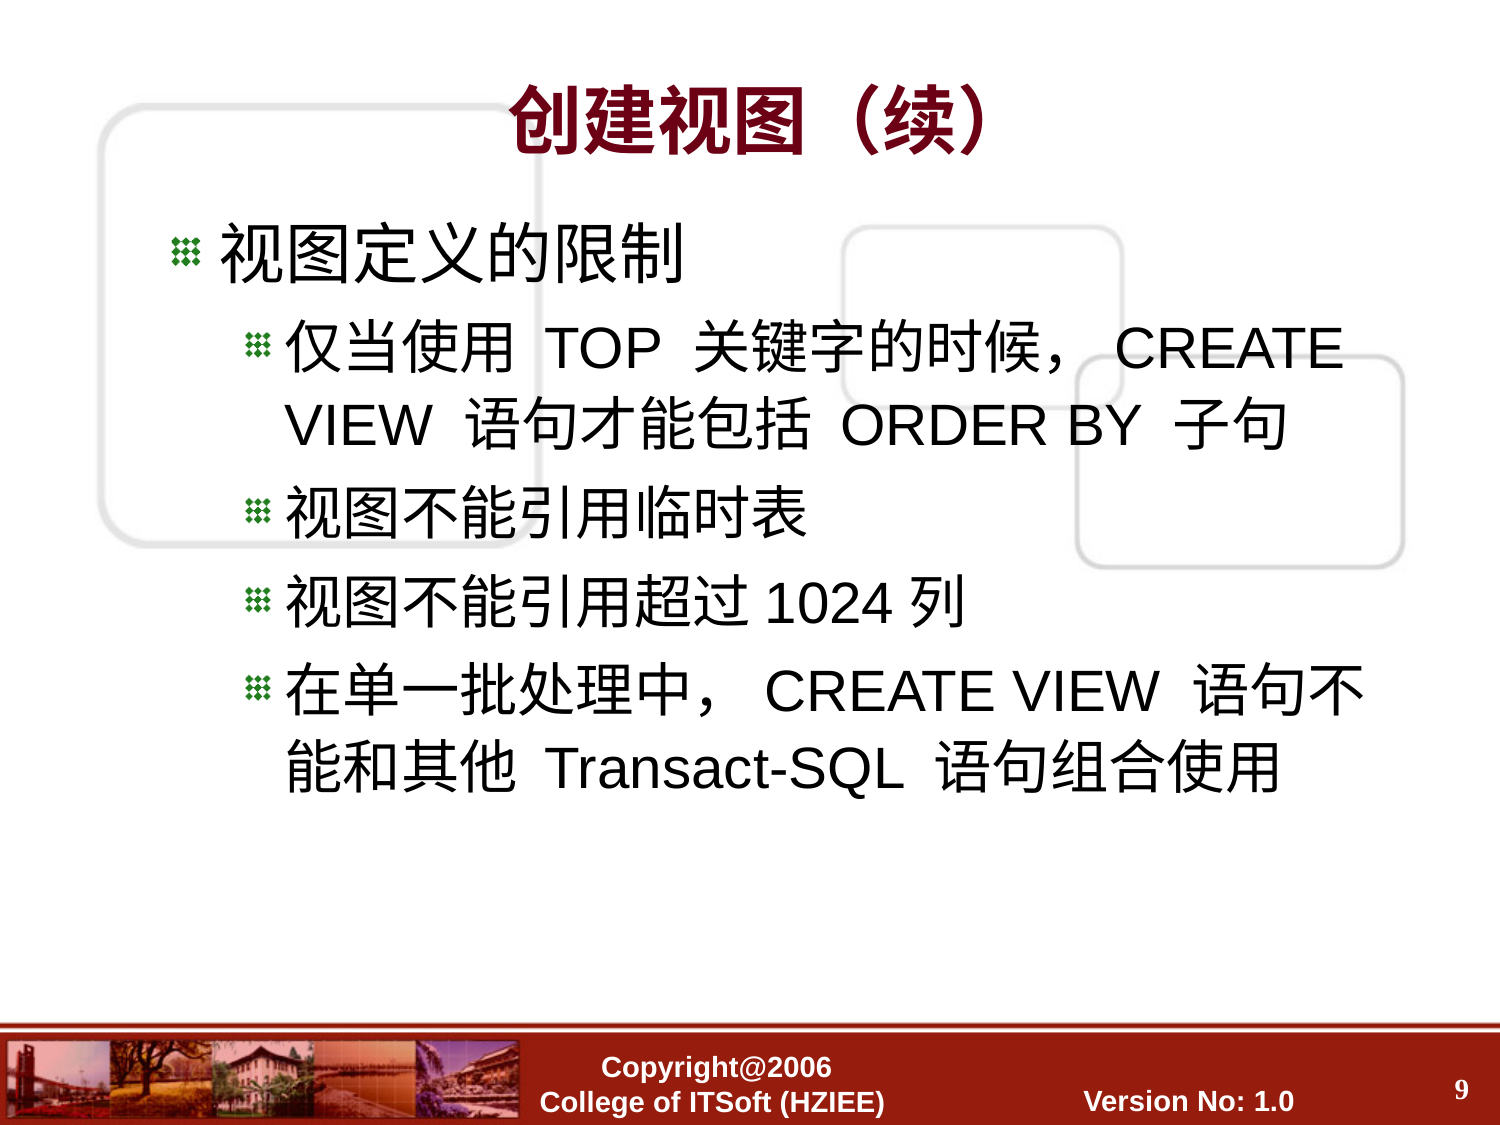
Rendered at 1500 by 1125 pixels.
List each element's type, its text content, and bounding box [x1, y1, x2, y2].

picture [0, 0, 1500, 1125]
list 视图定义的限制 仅当使用 TOP 关键字的时候，CREATE VIEW 语句才能包括 ORDER BY 子句 视图不能引用临时表 视图不能引用超过1024列 在单一批处理中，CREATE VIEW 语句不能和其他 Transact-SQL 语句组合使用 [147, 196, 1400, 906]
title 创建视图（续） [383, 66, 1157, 171]
